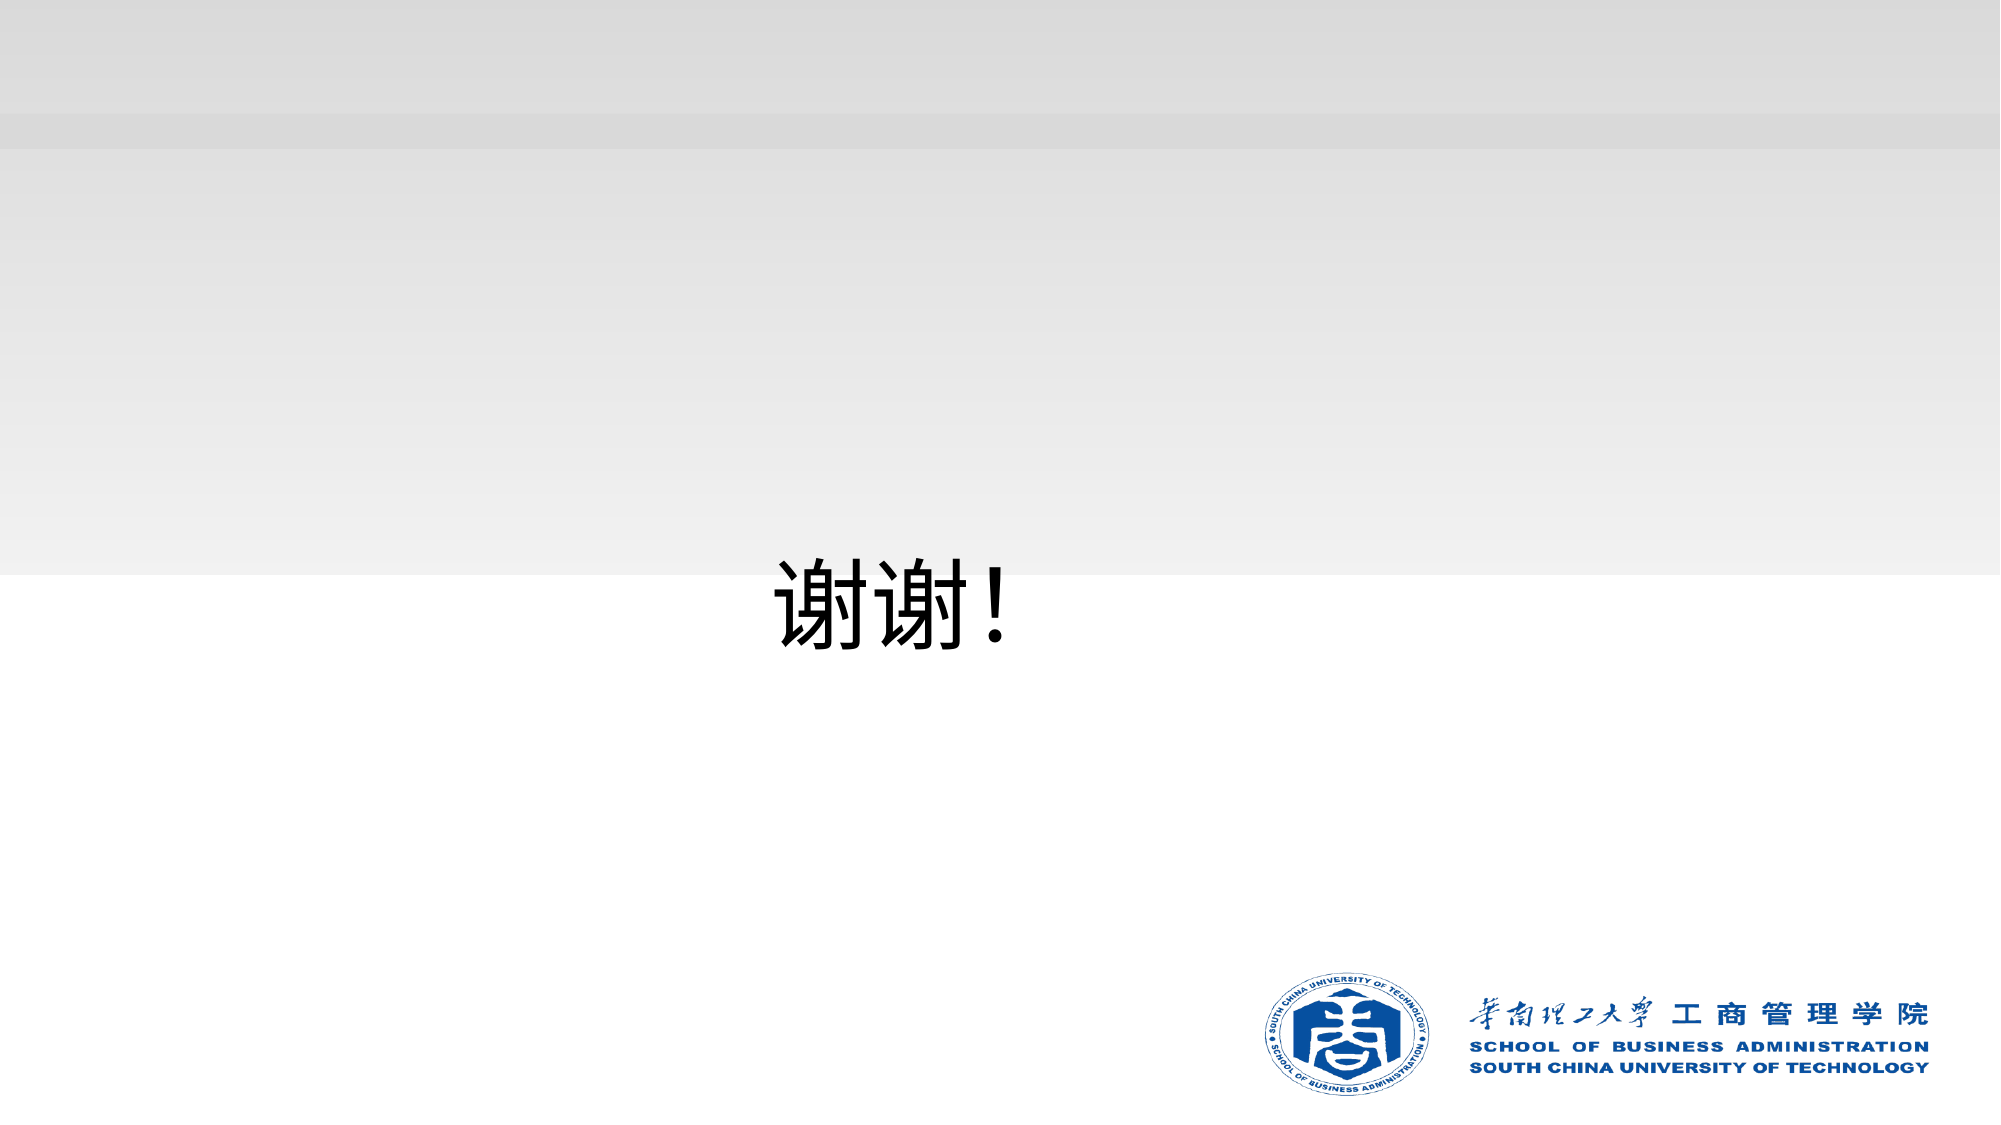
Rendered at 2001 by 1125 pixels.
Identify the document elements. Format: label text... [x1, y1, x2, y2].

picture [1827, 941, 1961, 1125]
list 谢谢！ [14, 535, 1827, 1125]
